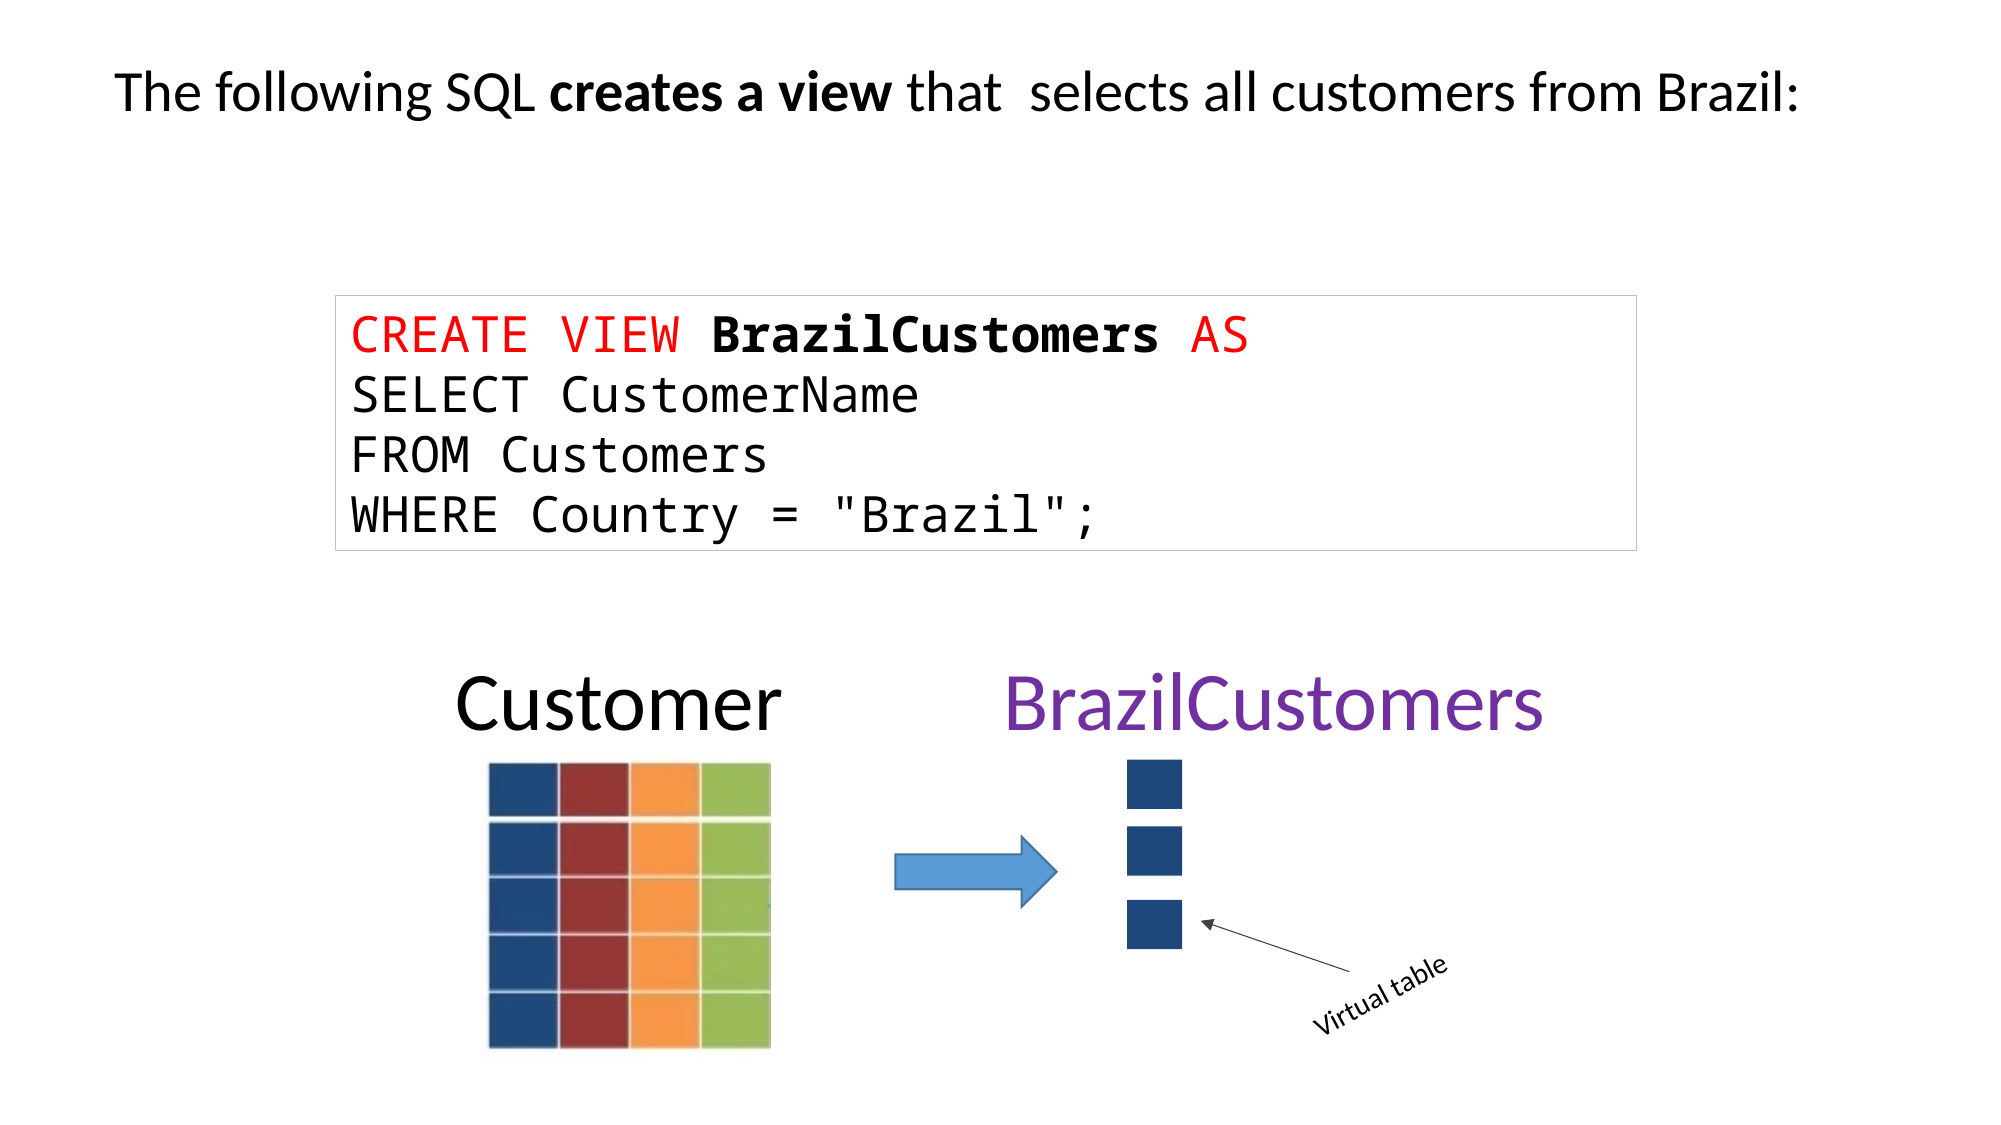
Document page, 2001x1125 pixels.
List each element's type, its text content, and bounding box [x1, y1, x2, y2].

text_box [1126, 899, 1183, 950]
text_box CREATE VIEW BrazilCustomers AS SELECT CustomerName FROM Customers WHERE Country = "Brazil"; [335, 295, 1637, 551]
text_box [894, 834, 1059, 910]
text_box The following SQL creates a view that selects all customers from Brazil: [99, 45, 1908, 131]
text_box BrazilCustomers [988, 639, 1562, 755]
text_box Customer [440, 639, 799, 755]
text_box [1126, 825, 1183, 877]
text_box [1126, 759, 1183, 810]
text_box Virtual table [1290, 930, 1469, 1057]
picture [481, 755, 771, 1058]
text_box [1200, 920, 1350, 972]
